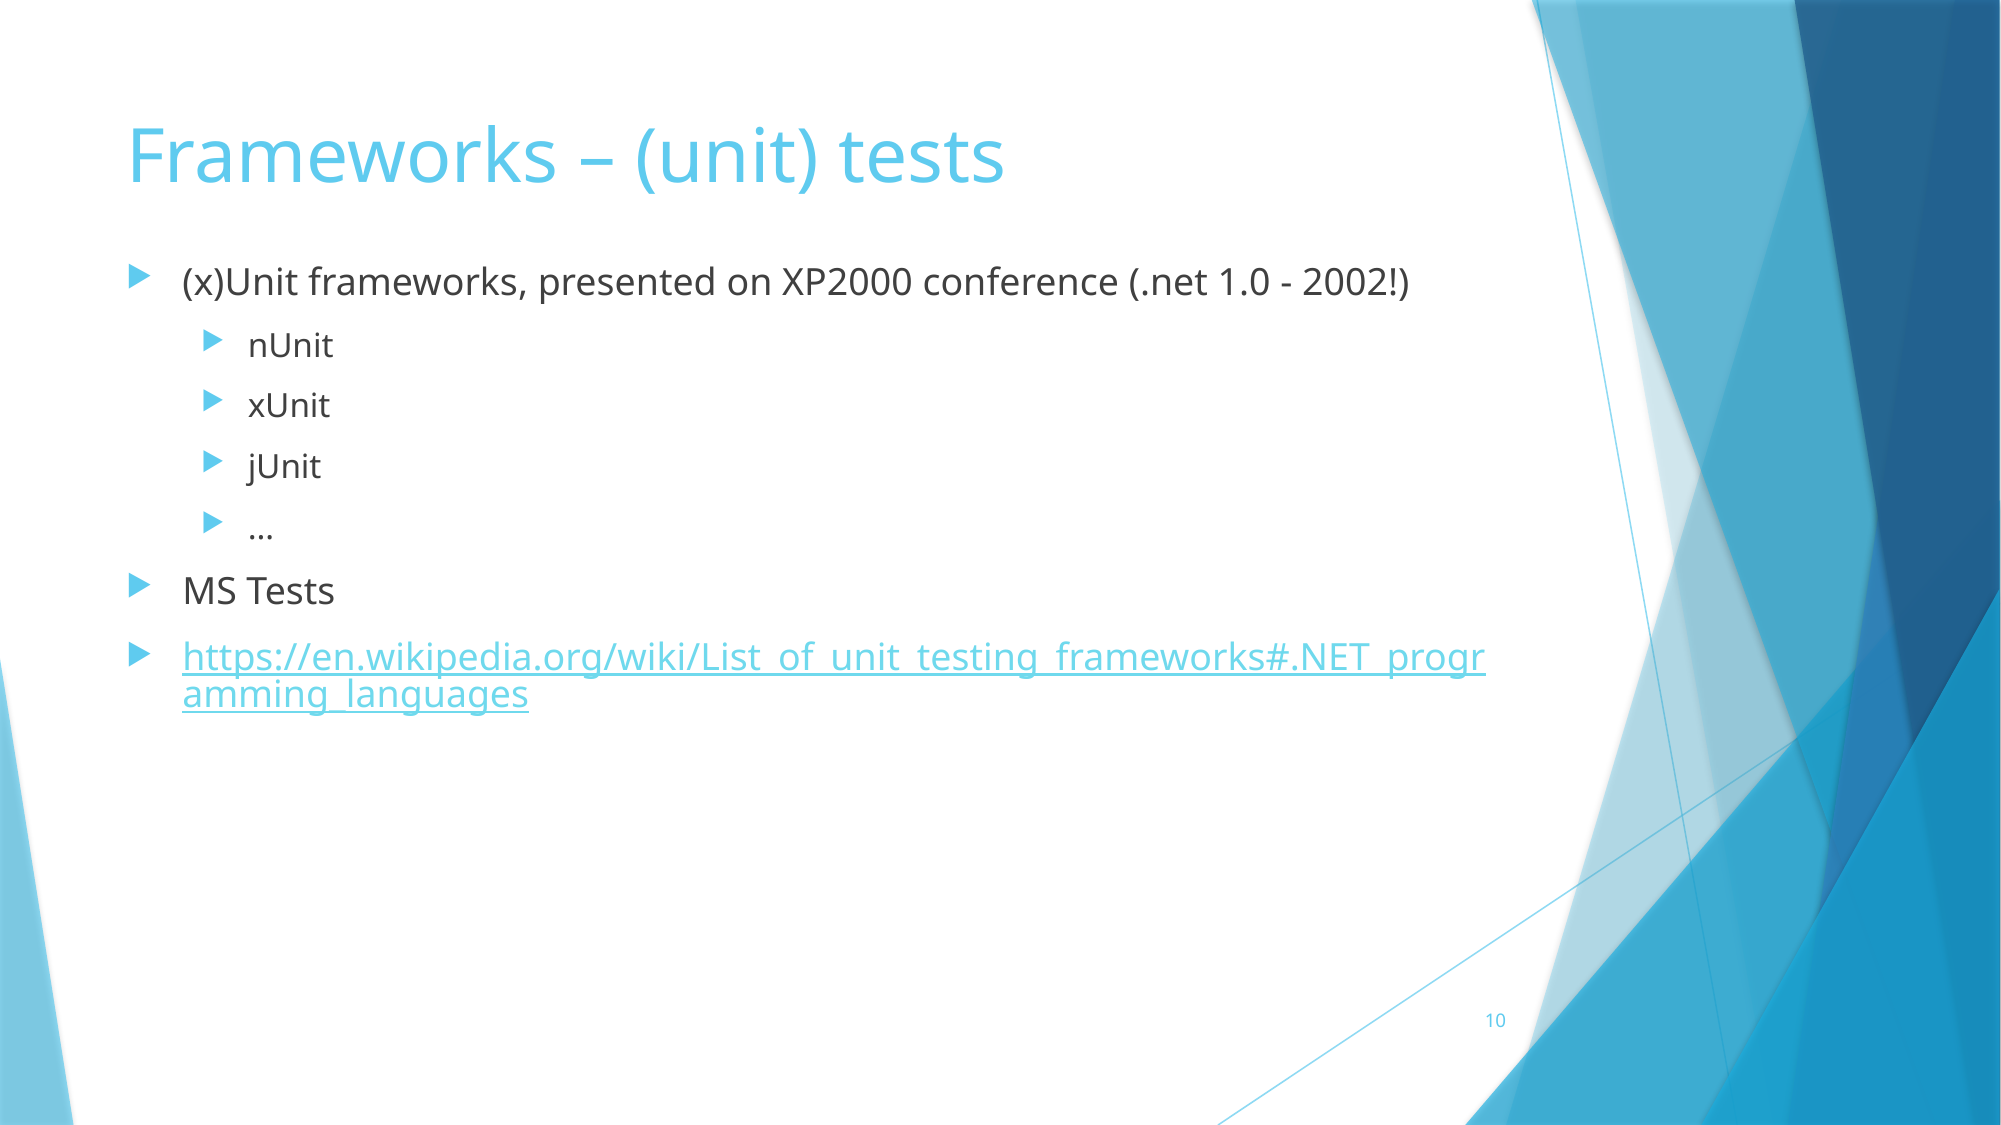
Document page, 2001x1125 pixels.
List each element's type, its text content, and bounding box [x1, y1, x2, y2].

list (x)Unit frameworks, presented on XP2000 conference (.net 1.0 - 2002!) nUnit xUnit jUnit … MS Tests https://en.wikipedia.org/wiki/List_of_unit_testing_frameworks#.NET_programming_languages [111, 250, 1522, 991]
slide_number 10 [1409, 991, 1522, 1051]
title Frameworks – (unit) tests [111, 99, 1522, 223]
